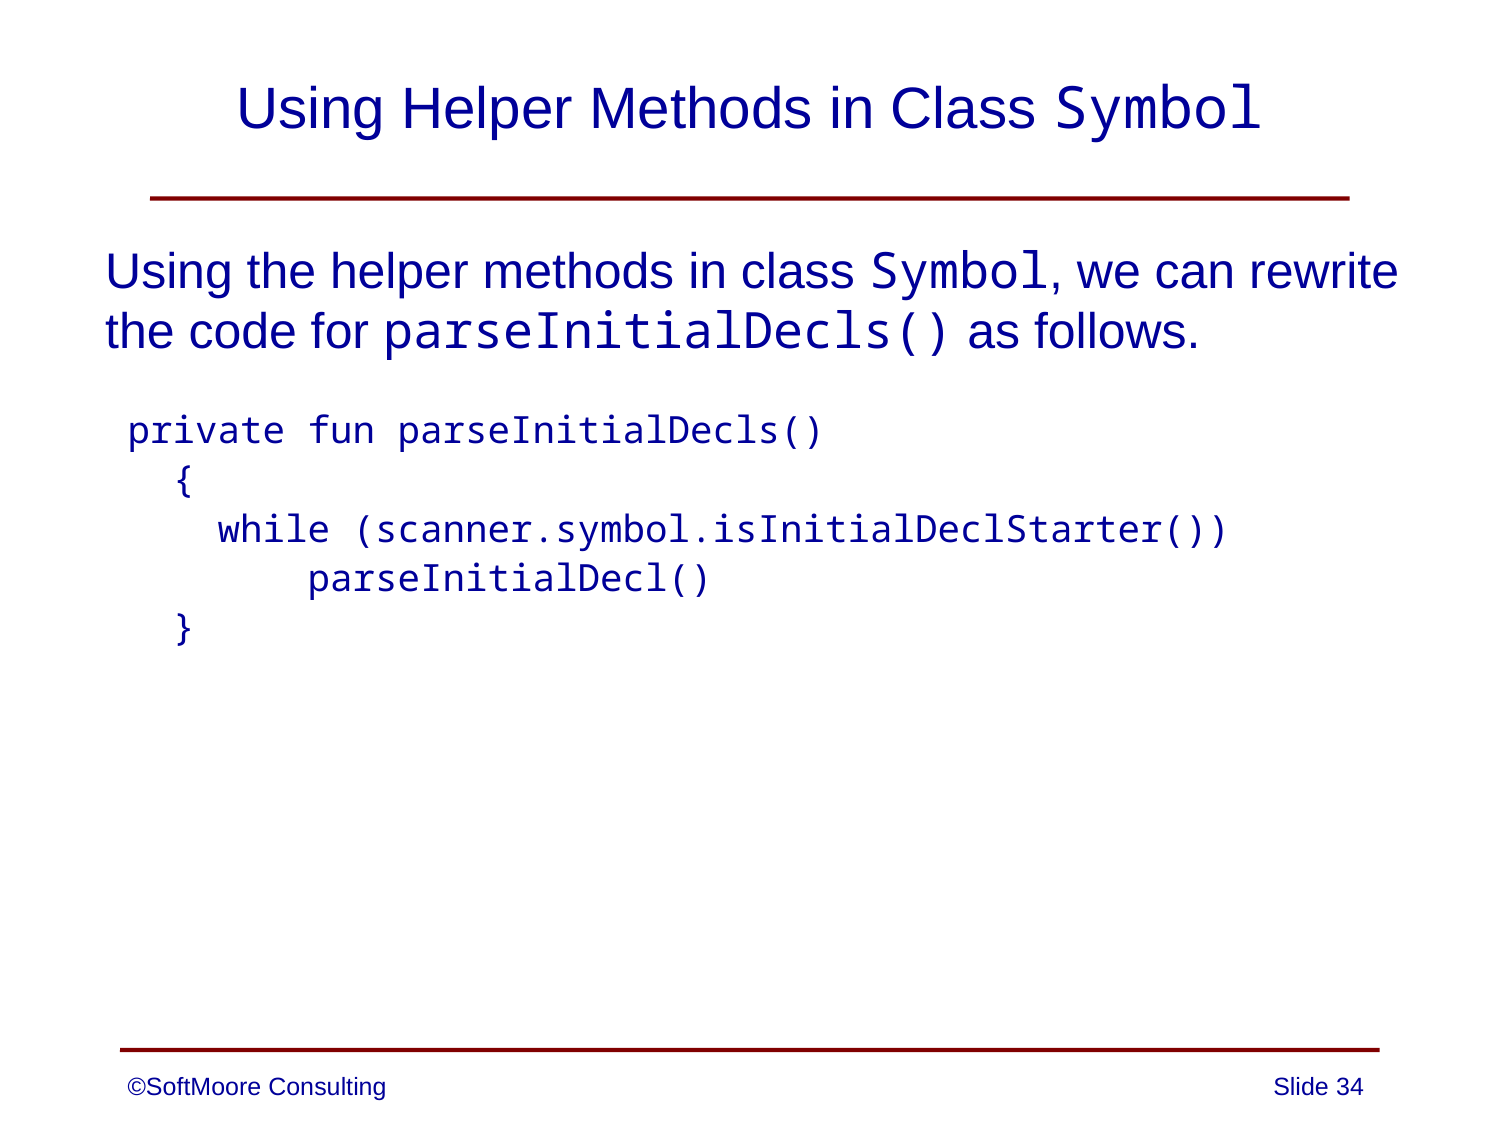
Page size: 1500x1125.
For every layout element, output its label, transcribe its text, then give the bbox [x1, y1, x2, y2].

footer ©SoftMoore Consulting [111, 1061, 563, 1109]
title Using Helper Methods in Class Symbol [149, 22, 1350, 188]
list Using the helper methods in class Symbol, we can rewrite the code for parseInitialDecls() as follows. private fun parseInitialDecls() { while (scanner.symbol.isInitialDeclStarter()) parseInitialDecl() } [74, 223, 1441, 1034]
slide_number Slide 34 [1078, 1061, 1380, 1109]
